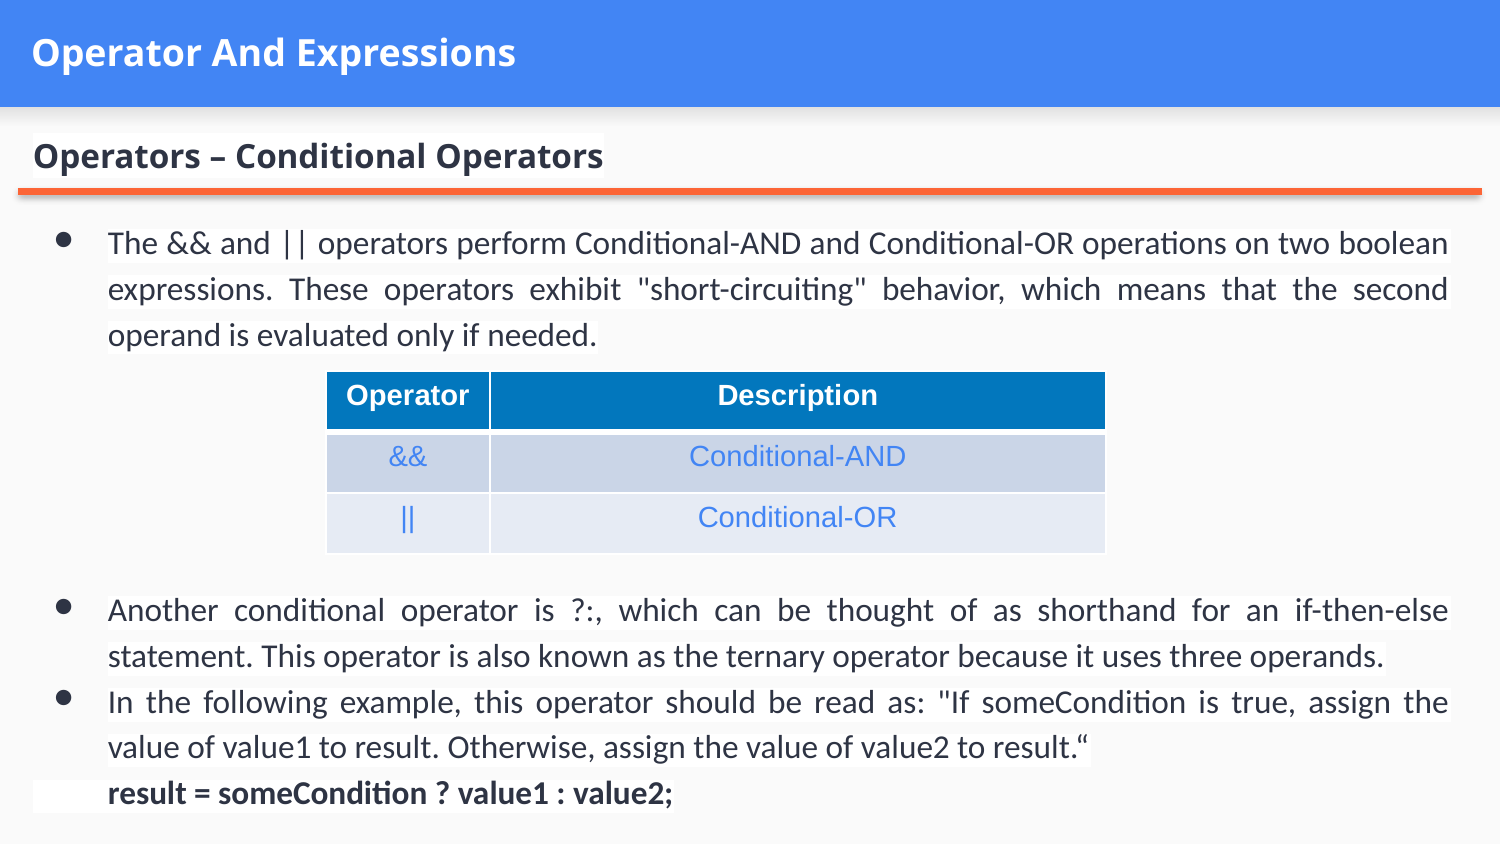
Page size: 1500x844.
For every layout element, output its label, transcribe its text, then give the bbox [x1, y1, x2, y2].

text_box Operators – Conditional Operators The && and || operators perform Conditional-AND and Conditional-OR operations on two boolean expressions. These operators exhibit "short-circuiting" behavior, which means that the second operand is evaluated only if needed. Another conditional operator is ?:, which can be thought of as shorthand for an if-then-else statement. This operator is also known as the ternary operator because it uses three operands. In the following example, this operator should be read as: "If someCondition is true, assign the value of value1 to result. Otherwise, assign the value of value2 to result.“ result = someCondition ? value1 : value2; [17, 113, 1466, 188]
text_box Operators – Conditional Operators The && and || operators perform Conditional-AND and Conditional-OR operations on two boolean expressions. These operators exhibit "short-circuiting" behavior, which means that the second operand is evaluated only if needed. Another conditional operator is ?:, which can be thought of as shorthand for an if-then-else statement. This operator is also known as the ternary operator because it uses three operands. In the following example, this operator should be read as: "If someCondition is true, assign the value of value1 to result. Otherwise, assign the value of value2 to result.“ result = someCondition ? value1 : value2; [17, 201, 1466, 827]
table_cell Conditional-OR [491, 494, 1105, 553]
table_cell Conditional-AND [491, 435, 1105, 492]
table_header Operator [327, 372, 489, 429]
table_cell && [327, 435, 489, 492]
table_header Description [491, 372, 1105, 429]
title Operator And Expressions [16, 2, 1464, 102]
table_cell || [327, 494, 489, 553]
